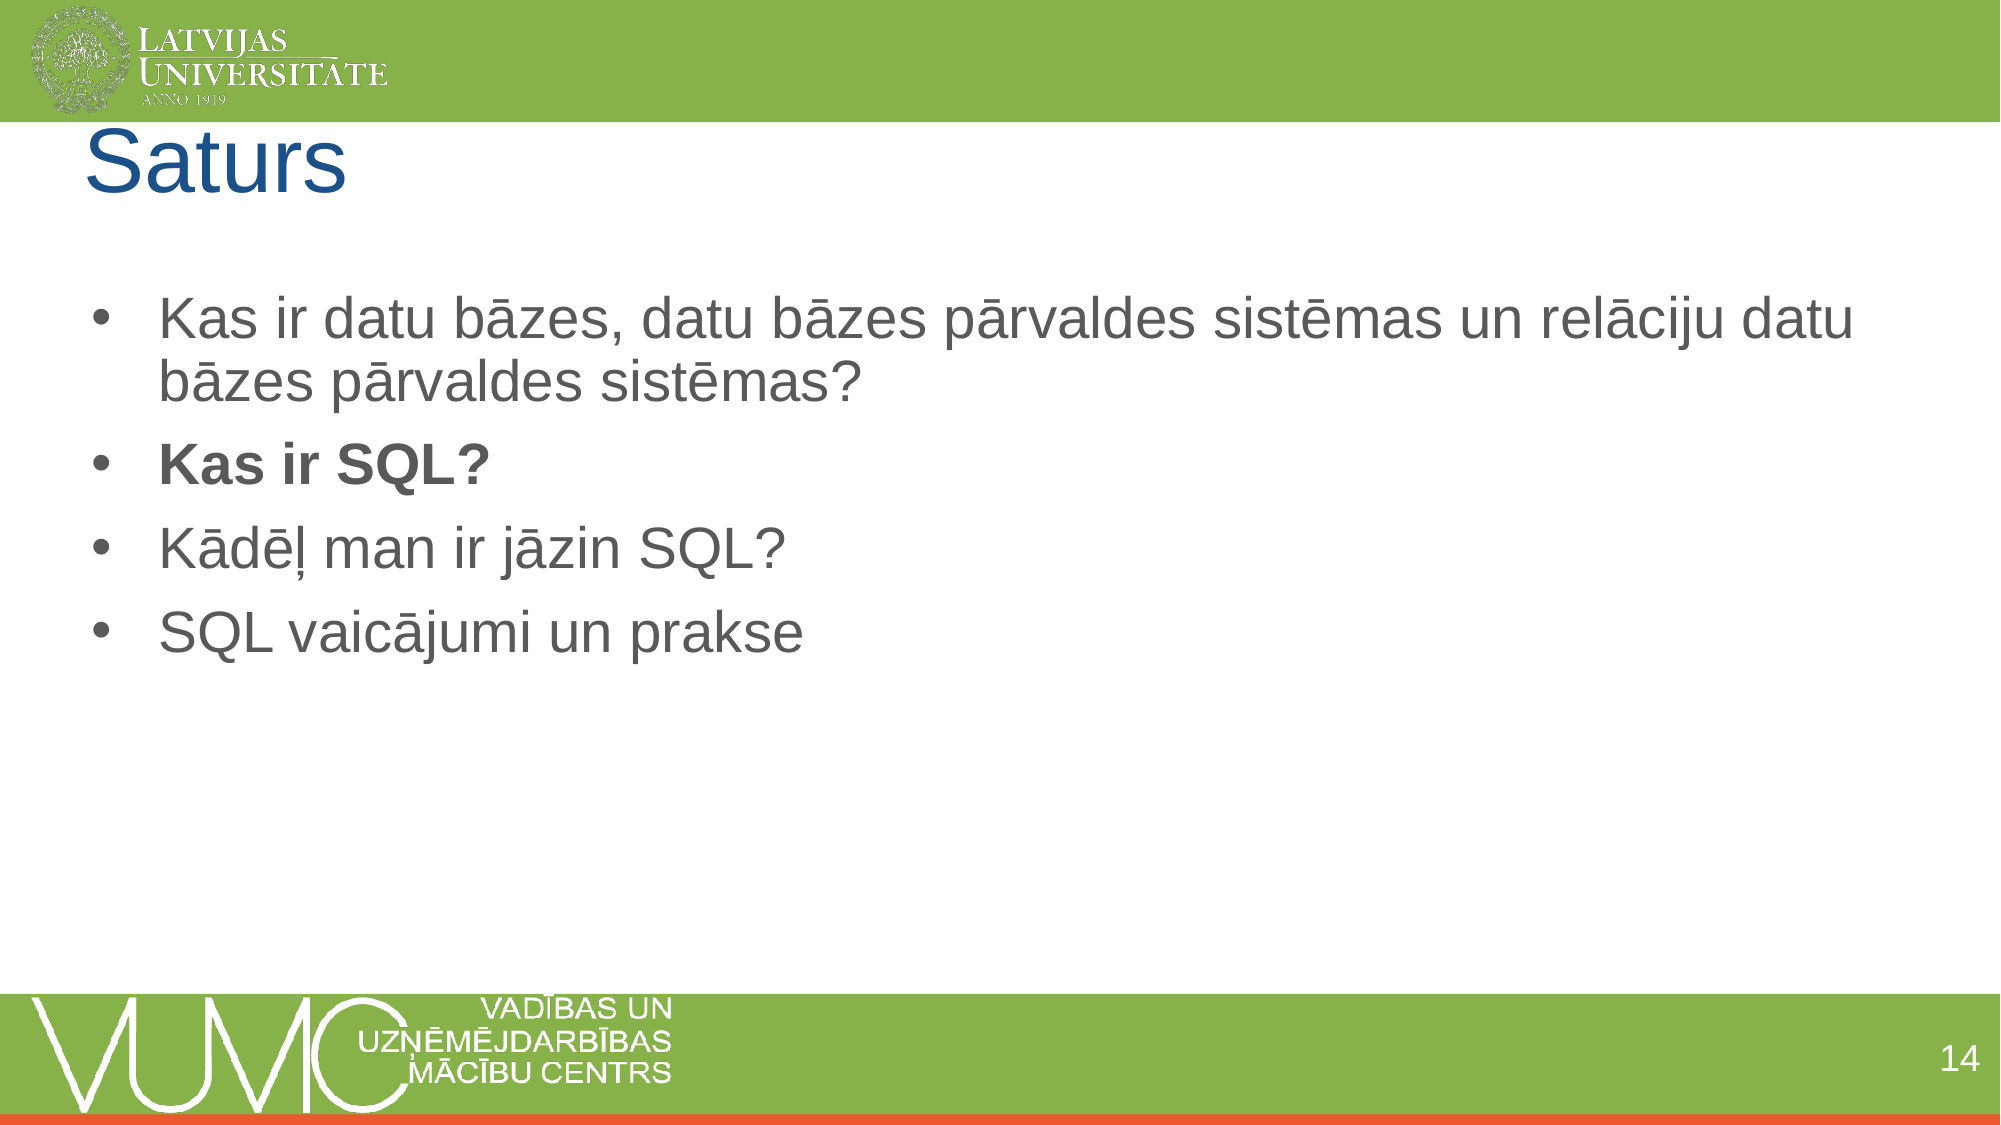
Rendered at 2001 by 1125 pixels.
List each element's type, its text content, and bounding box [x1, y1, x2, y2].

slide_number ‹#› [1910, 1026, 2000, 1081]
list Kas ir datu bāzes, datu bāzes pārvaldes sistēmas un relāciju datu bāzes pārvaldes sistēmas? Kas ir SQL? Kādēļ man ir jāzin SQL? SQL vaicājumi un prakse [68, 280, 1975, 980]
picture [31, 6, 387, 114]
title Saturs [68, 72, 1939, 253]
picture [31, 993, 671, 1113]
